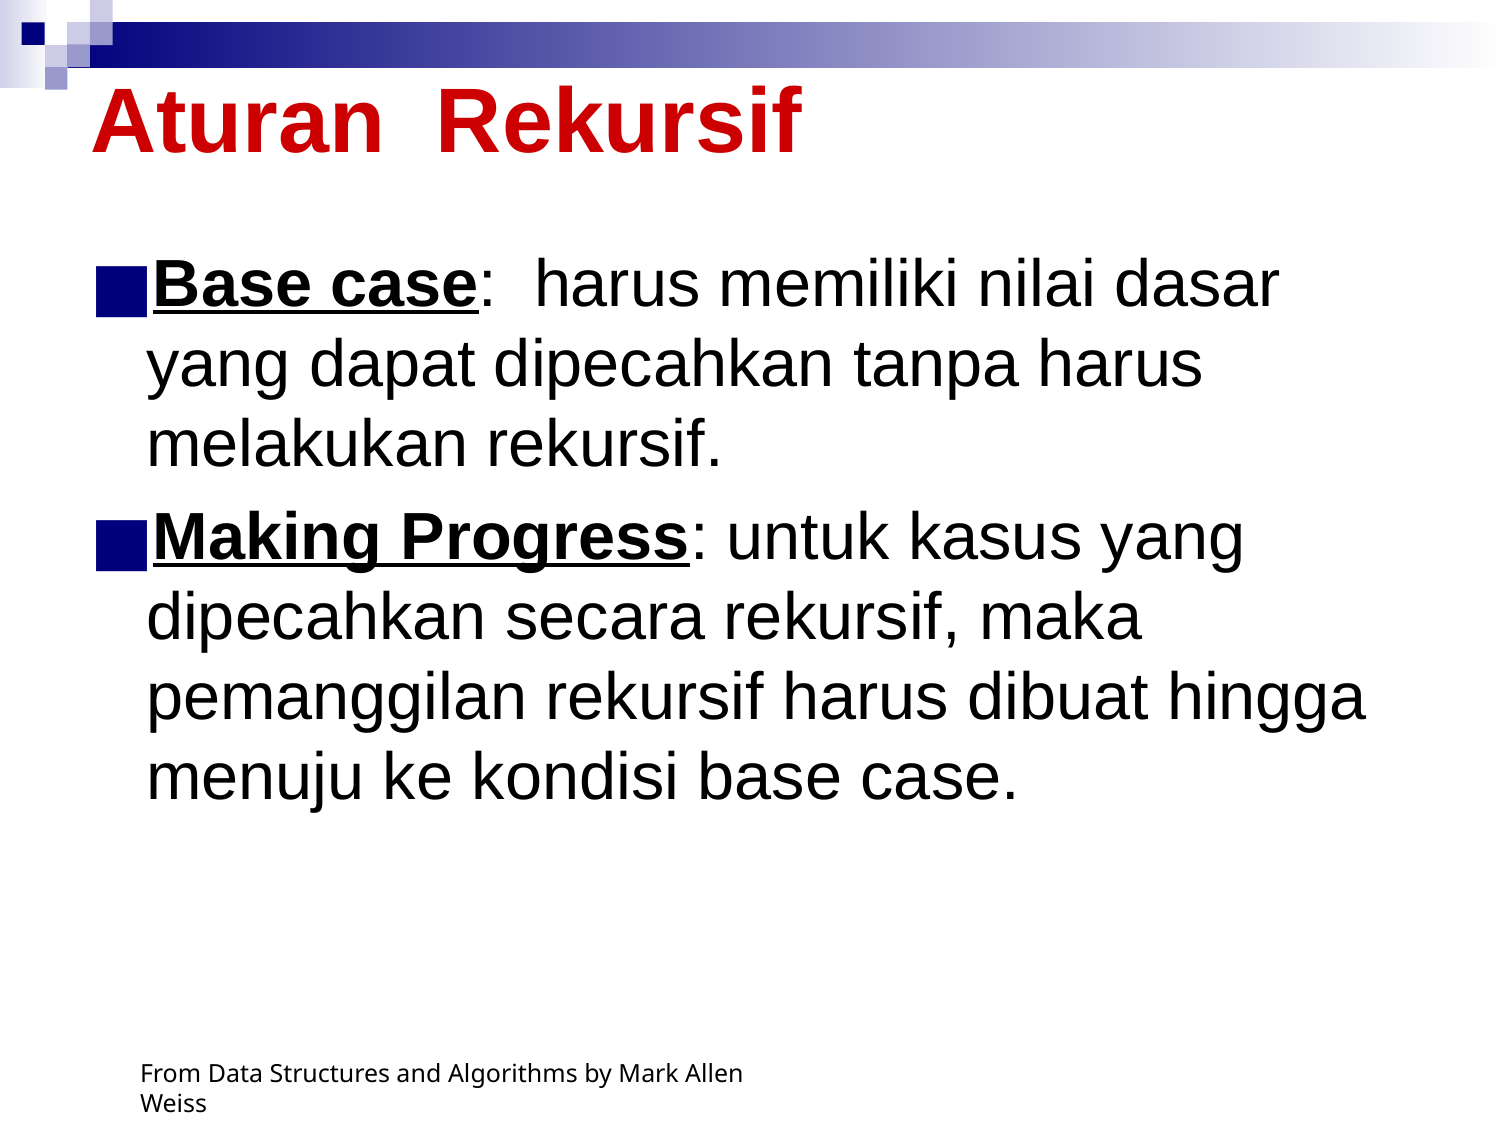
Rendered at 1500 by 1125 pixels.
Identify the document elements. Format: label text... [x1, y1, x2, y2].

text_box From Data Structures and Algorithms by Mark Allen Weiss [125, 1049, 802, 1125]
list Base case: harus memiliki nilai dasar yang dapat dipecahkan tanpa harus melakukan rekursif. Making Progress: untuk kasus yang dipecahkan secara rekursif, maka pemanggilan rekursif harus dibuat hingga menuju ke kondisi base case. [75, 232, 1425, 1031]
title Aturan Rekursif [75, 63, 1425, 169]
